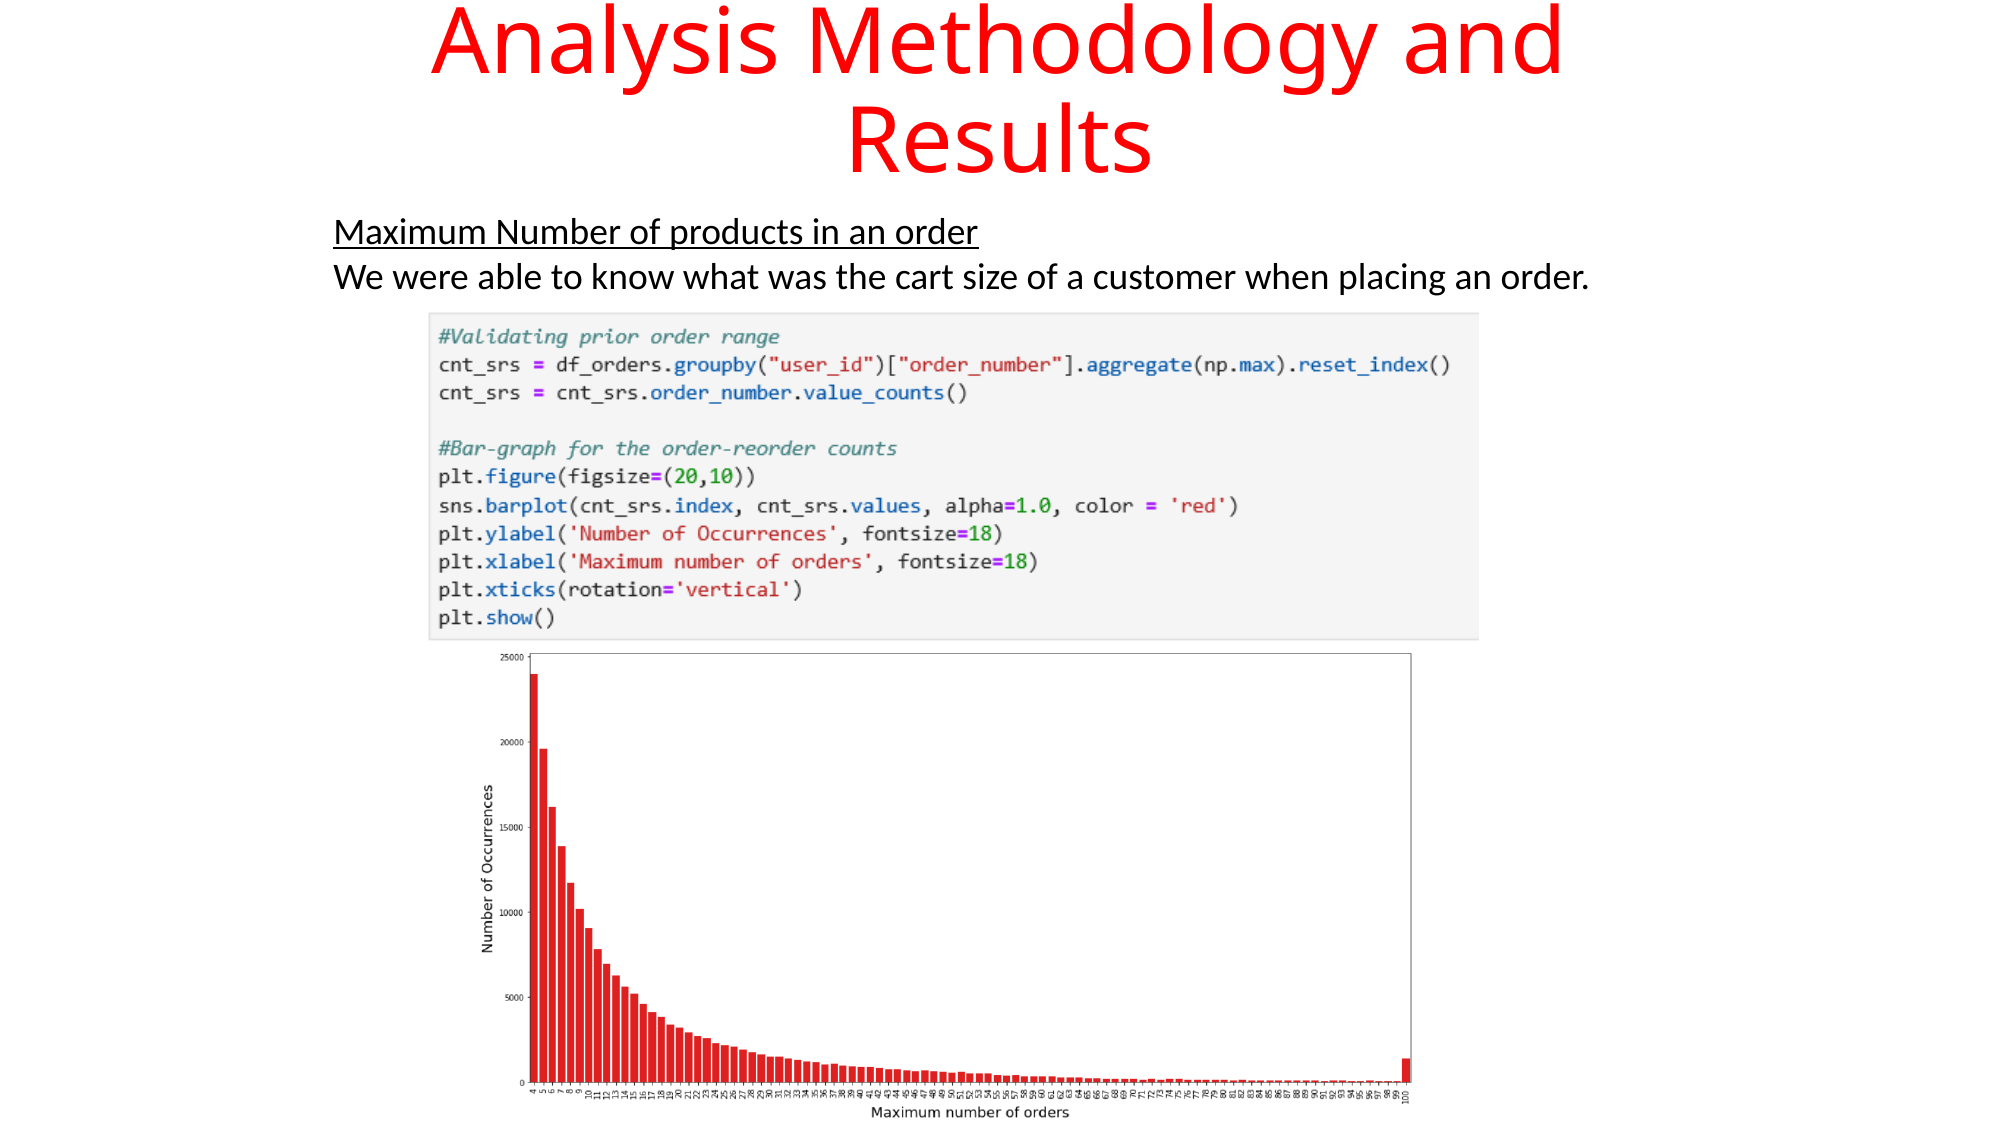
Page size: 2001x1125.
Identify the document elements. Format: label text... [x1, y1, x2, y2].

title Analysis Methodology and Results [324, 0, 1675, 188]
list Maximum Number of products in an order We were able to know what was the cart size of a customer when placing an order. [318, 199, 1682, 1092]
picture [423, 304, 1479, 1125]
